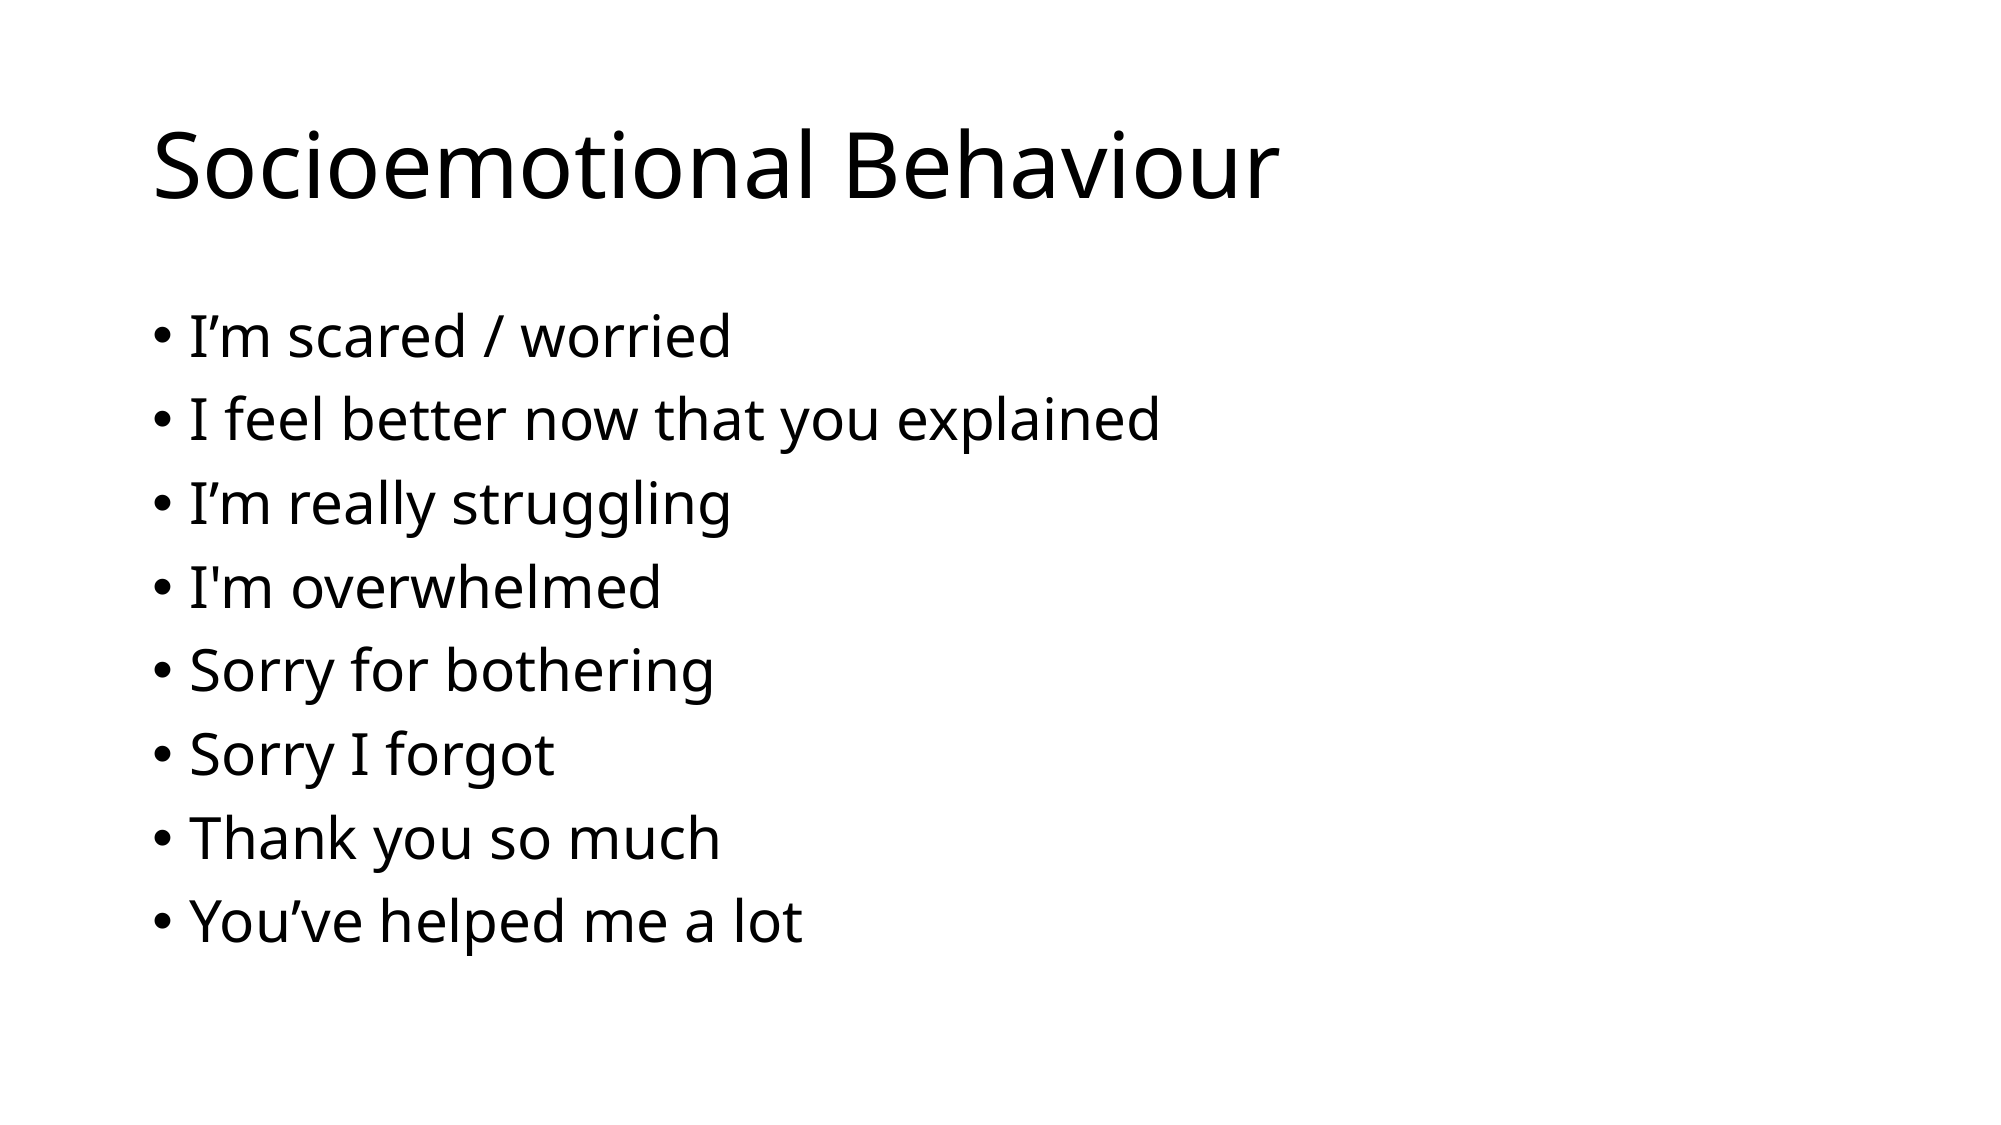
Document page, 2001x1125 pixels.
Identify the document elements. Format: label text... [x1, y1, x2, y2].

list I’m scared / worried I feel better now that you explained I’m really struggling I'm overwhelmed Sorry for bothering Sorry I forgot Thank you so much You’ve helped me a lot [137, 299, 1863, 1014]
title Socioemotional Behaviour [137, 59, 1863, 278]
